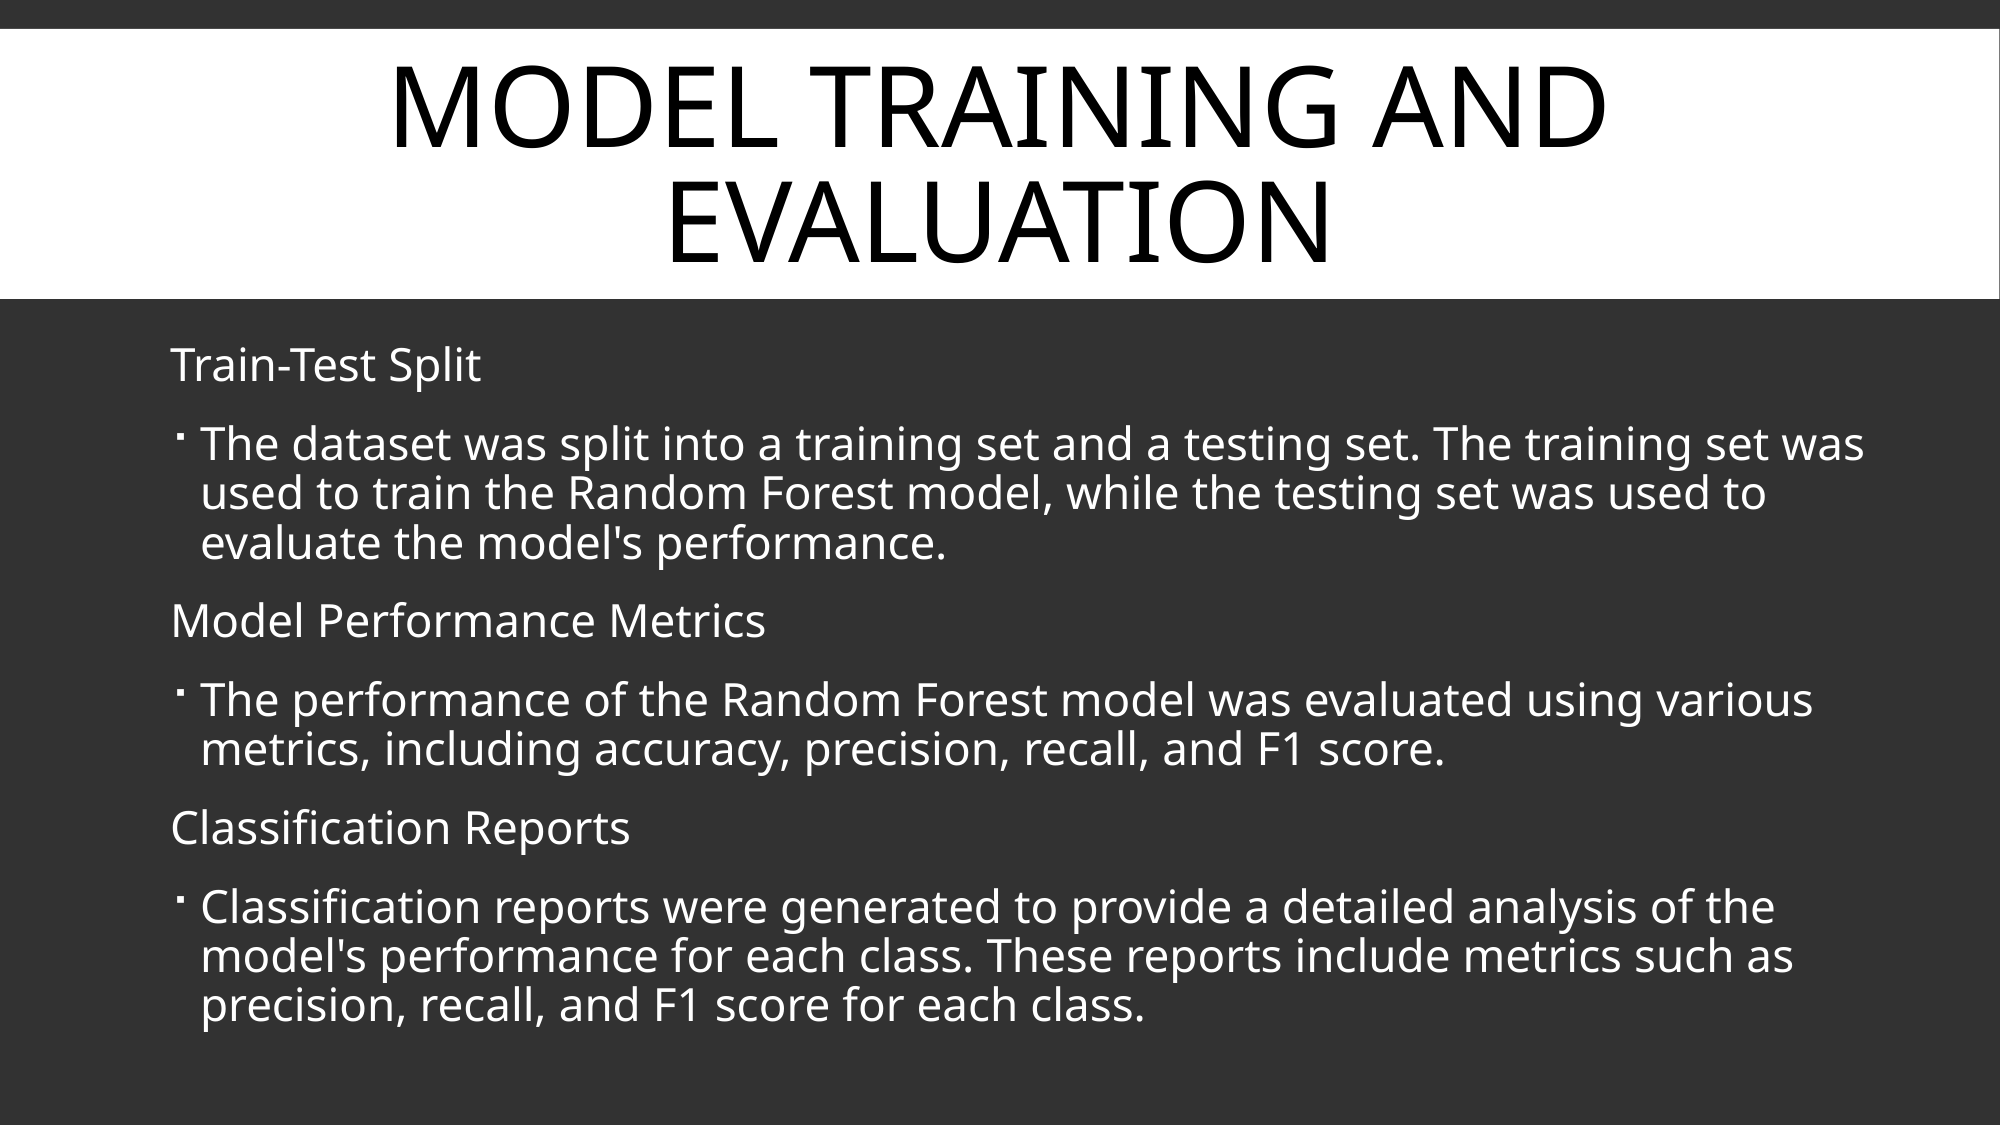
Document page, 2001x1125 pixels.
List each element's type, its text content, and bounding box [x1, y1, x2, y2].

list Train-Test Split The dataset was split into a training set and a testing set. The training set was used to train the Random Forest model, while the testing set was used to evaluate the model's performance. Model Performance Metrics The performance of the Random Forest model was evaluated using various metrics, including accuracy, precision, recall, and F1 score. Classification Reports Classification reports were generated to provide a detailed analysis of the model's performance for each class. These reports include metrics such as precision, recall, and F1 score for each class. [154, 334, 1958, 1086]
title Model Training and Evaluation [197, 46, 1803, 295]
